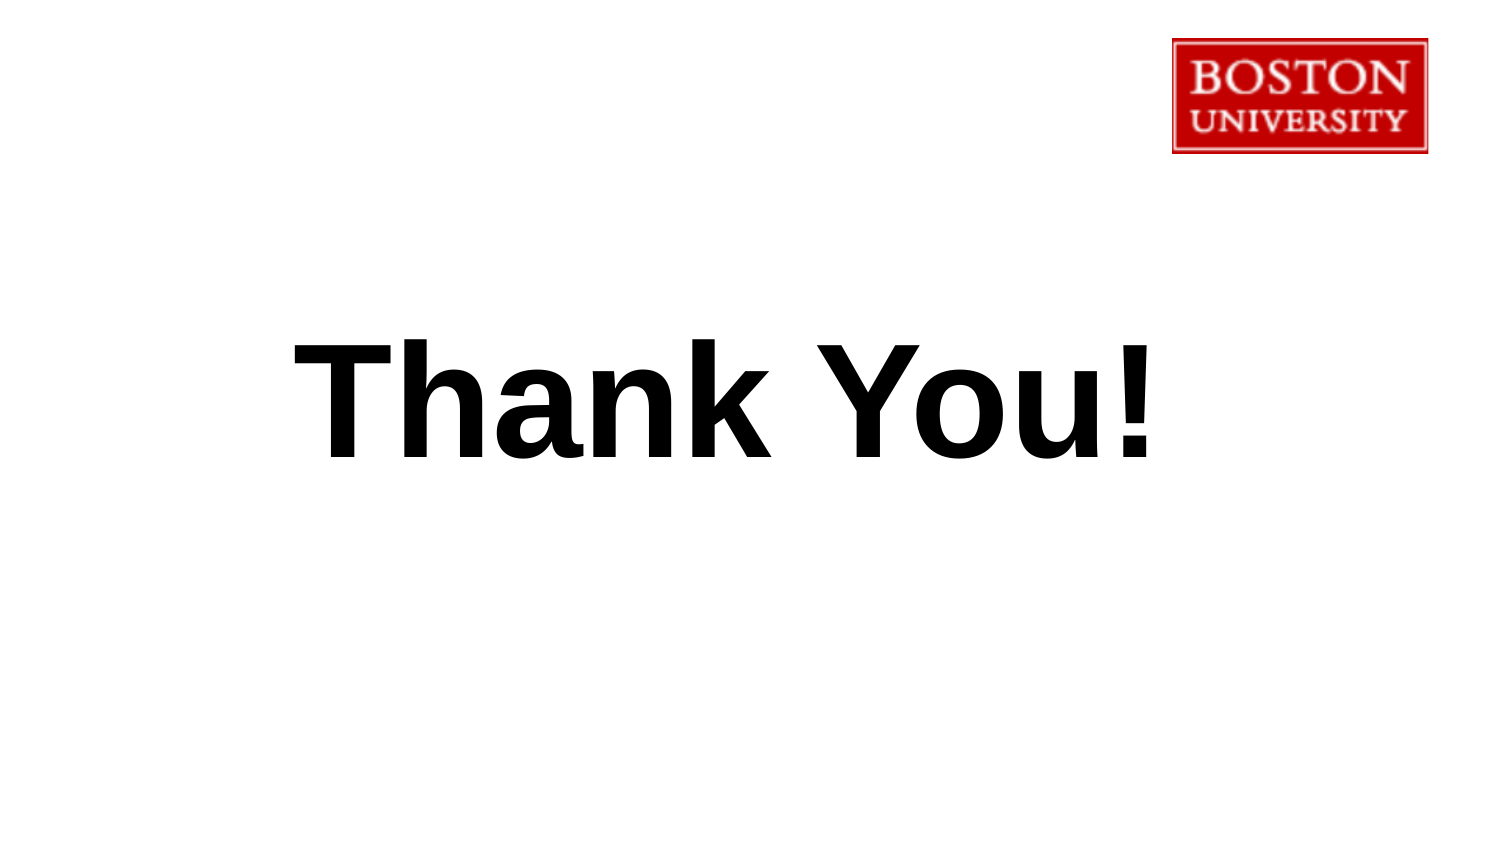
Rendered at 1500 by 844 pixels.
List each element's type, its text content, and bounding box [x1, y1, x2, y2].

text_box Thank You! [279, 279, 1221, 564]
picture [1171, 37, 1429, 155]
